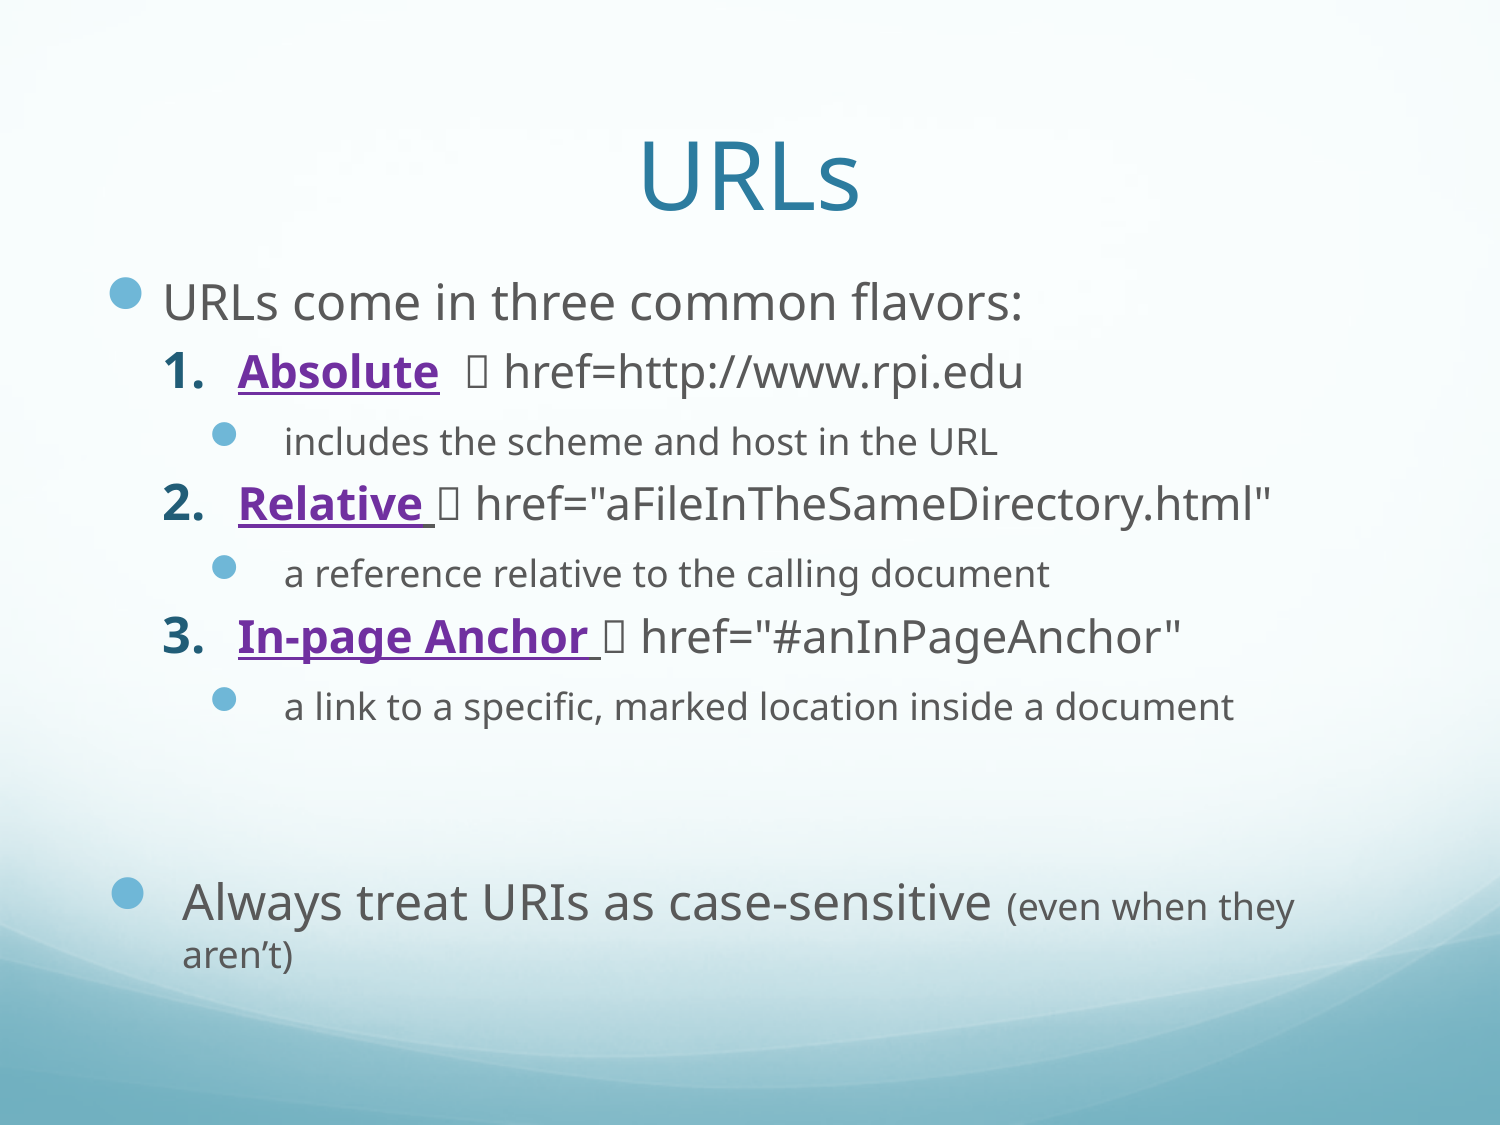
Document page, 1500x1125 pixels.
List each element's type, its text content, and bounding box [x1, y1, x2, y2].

list URLs come in three common flavors: Absolute  href=http://www.rpi.edu includes the scheme and host in the URL Relative  href="aFileInTheSameDirectory.html" a reference relative to the calling document In-page Anchor  href="#anInPageAnchor" a link to a specific, marked location inside a document Always treat URIs as case-sensitive (even when they aren’t) [89, 262, 1410, 976]
title URLs [89, 17, 1410, 238]
